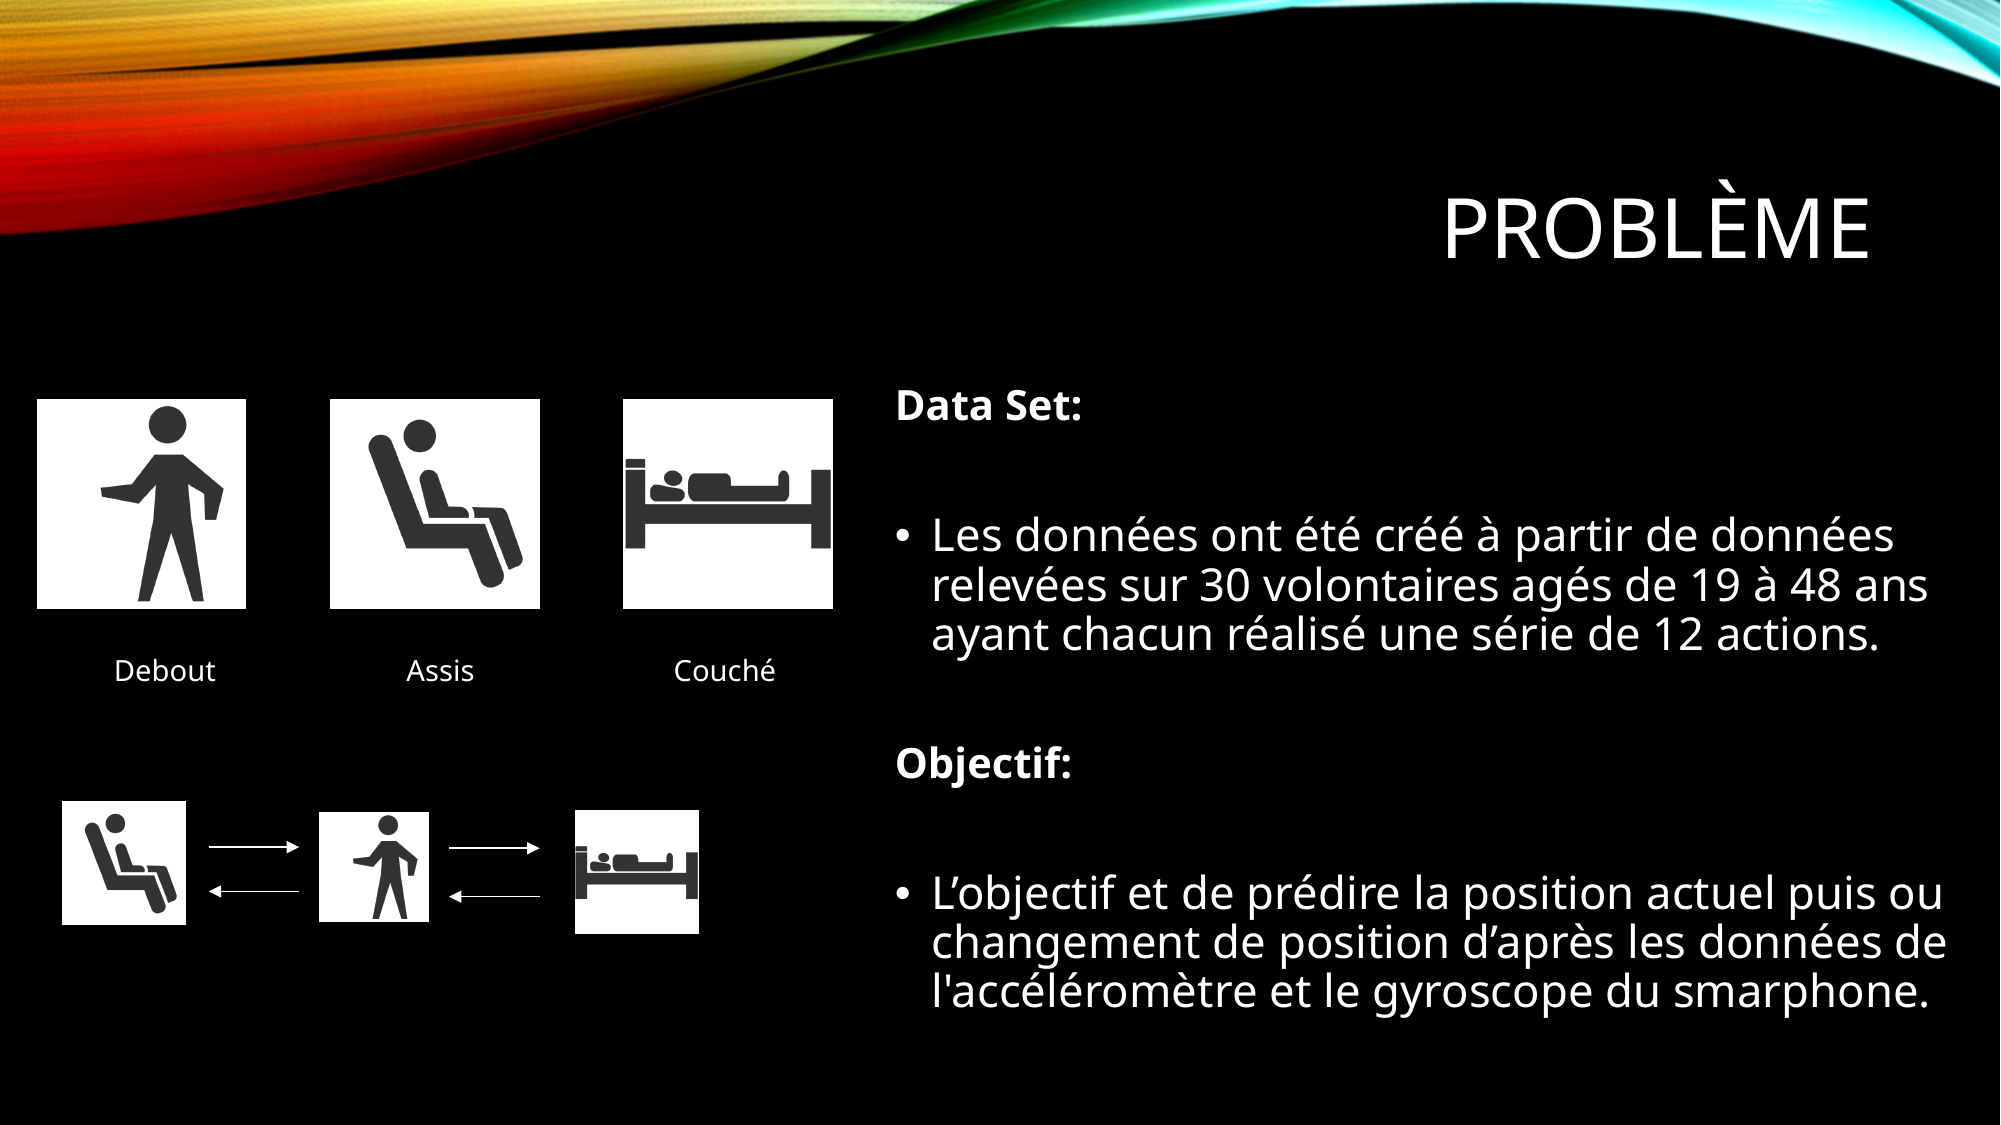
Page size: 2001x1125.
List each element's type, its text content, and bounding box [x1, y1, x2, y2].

text_box Assis [369, 644, 512, 695]
picture [329, 398, 540, 609]
picture [623, 398, 834, 609]
picture [318, 811, 430, 923]
text_box Couché [645, 644, 805, 695]
picture [62, 801, 187, 926]
picture [36, 398, 247, 609]
list Data Set: Les données ont été créé à partir de données relevées sur 30 volontaires agés de 19 à 48 ans ayant chacun réalisé une série de 12 actions. Objectif: L’objectif et de prédire la position actuel puis ou changement de position d’après les données de l'accéléromètre et le gyroscope du smarphone. [879, 377, 1966, 1038]
picture [574, 810, 699, 935]
title Problème [474, 125, 1888, 338]
text_box Debout [94, 644, 236, 695]
picture [0, 0, 2000, 237]
